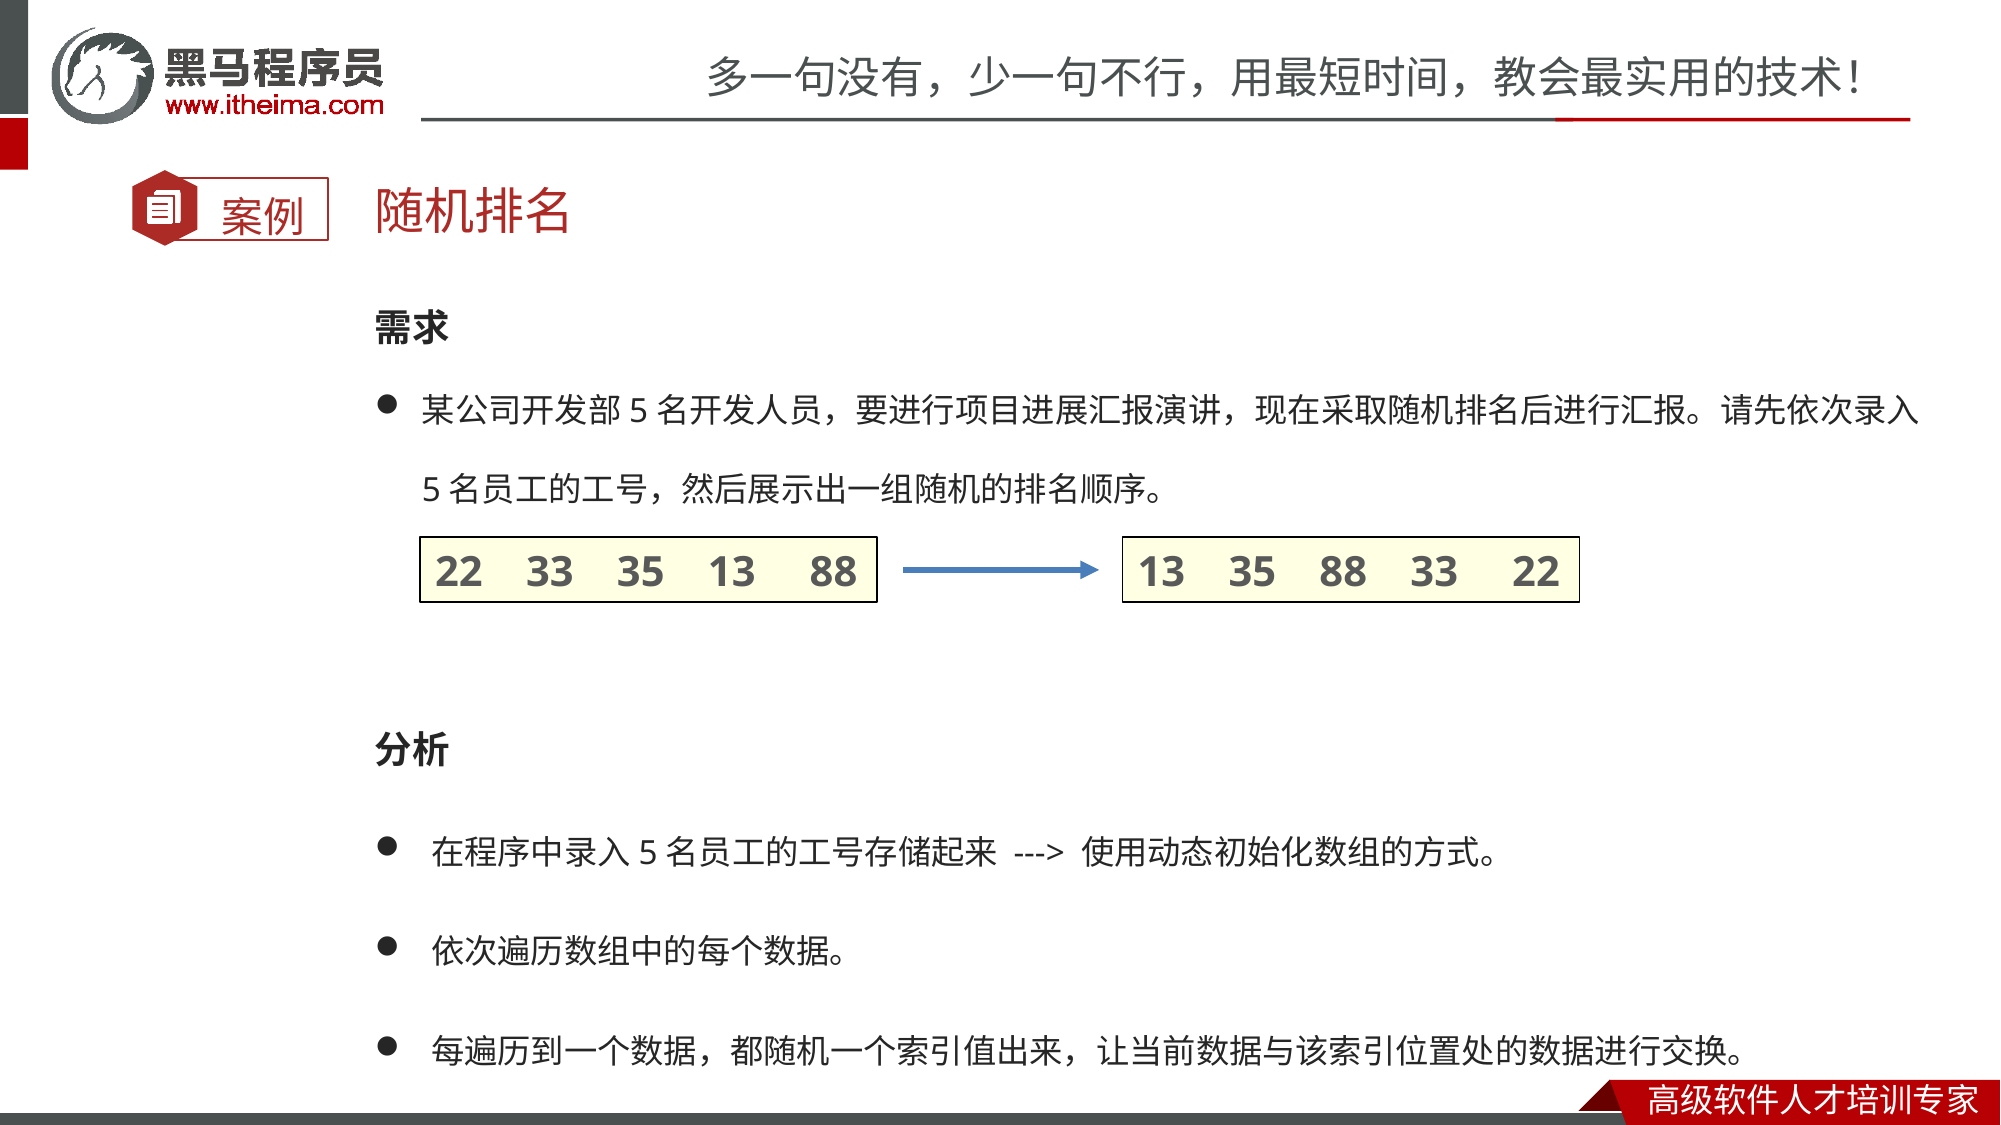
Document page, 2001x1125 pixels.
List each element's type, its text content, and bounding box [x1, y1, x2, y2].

picture [50, 26, 384, 125]
text_box 22 33 35 13 88 [420, 537, 878, 602]
picture [147, 190, 181, 224]
text_box 13 35 88 33 22 [1122, 537, 1580, 602]
list 需求 某公司开发部5名开发人员，要进行项目进展汇报演讲，现在采取随机排名后进行汇报。请先依次录入5名员工的工号，然后展示出一组随机的排名顺序。 分析 在程序中录入5名员工的工号存储起来 ---> 使用动态初始化数组的方式。 依次遍历数组中的每个数据。 每遍历到一个数据，都随机一个索引值出来，让当前数据与该索引位置处的数据进行交换。 [360, 251, 1938, 955]
list 随机排名 [360, 166, 1872, 251]
